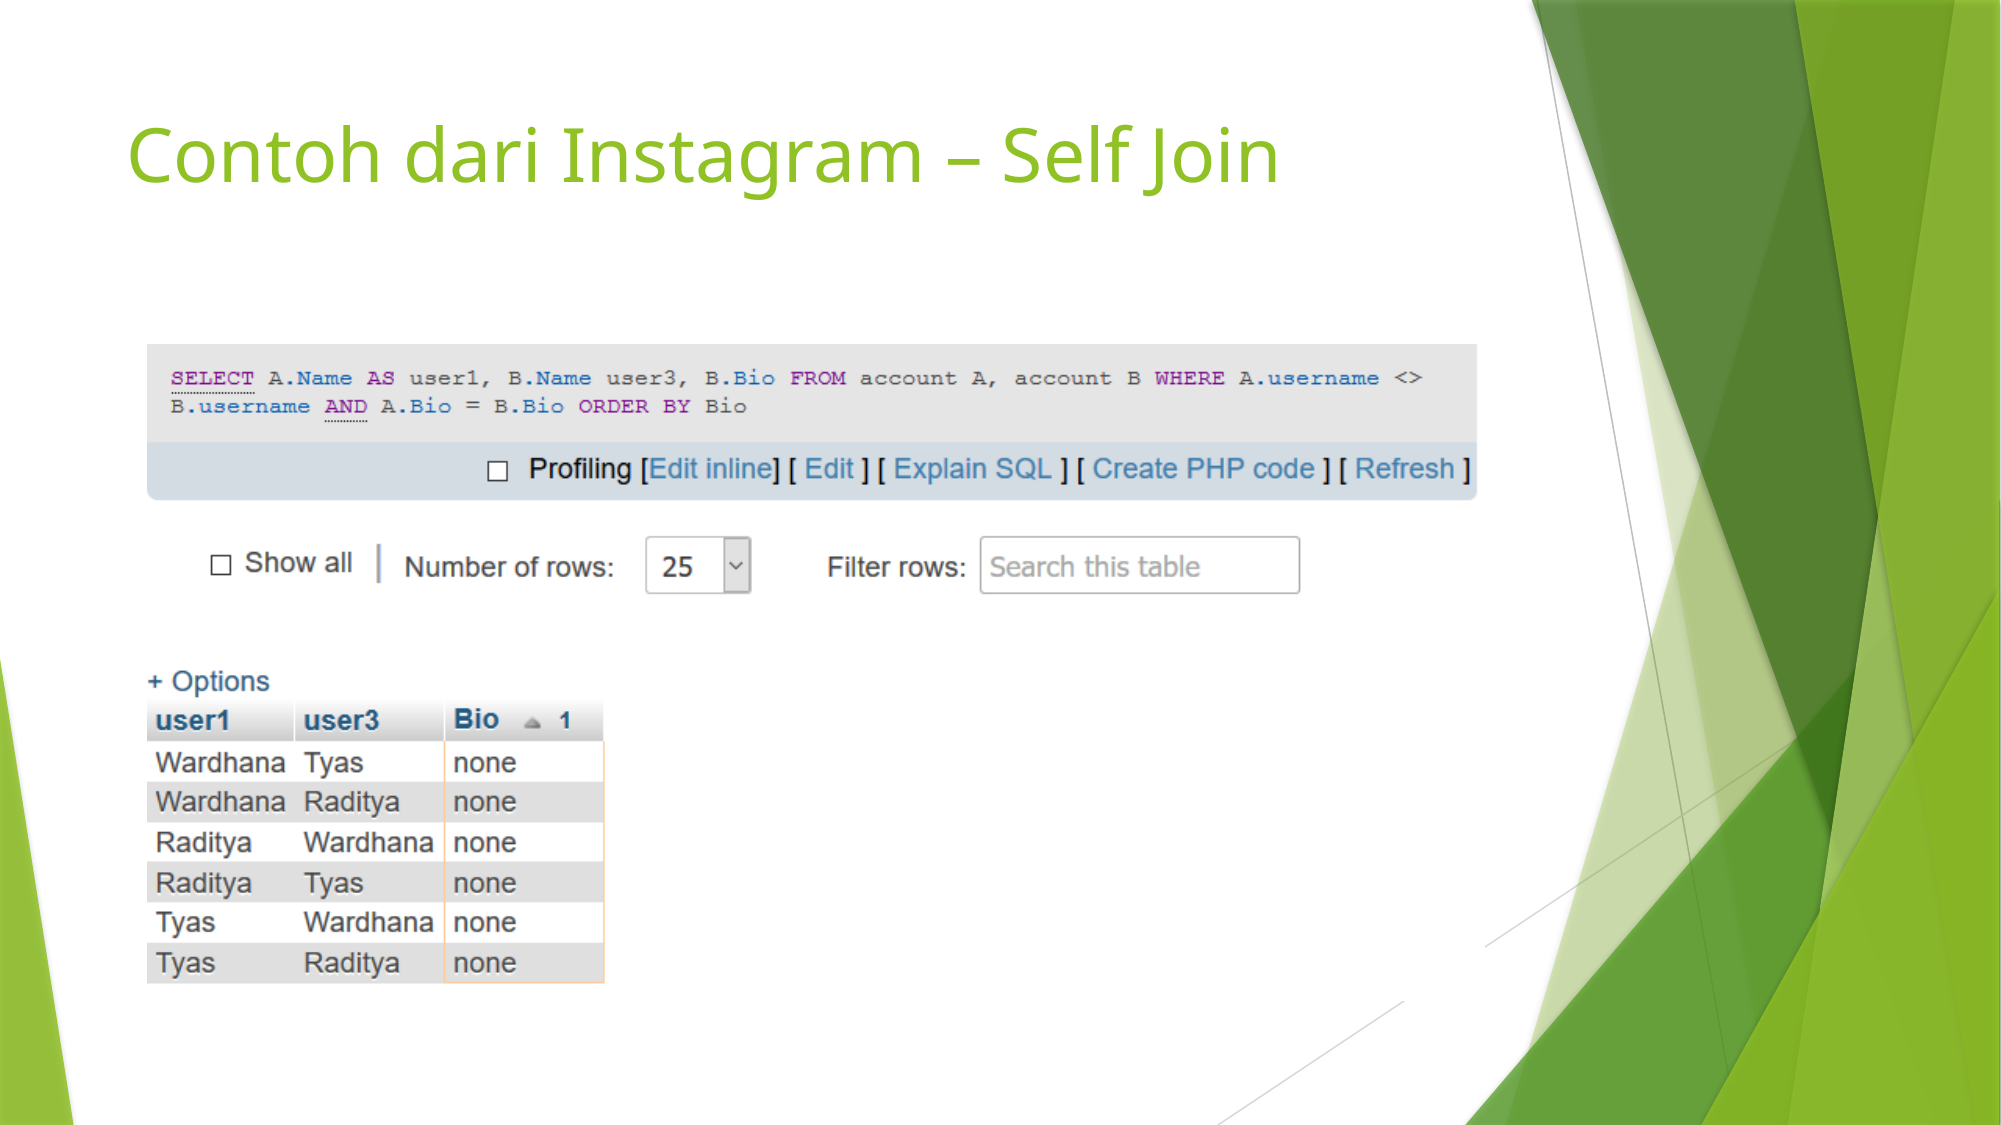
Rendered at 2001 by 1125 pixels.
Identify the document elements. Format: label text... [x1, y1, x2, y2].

title Contoh dari Instagram – Self Join [111, 99, 1522, 317]
picture [146, 344, 1486, 1002]
